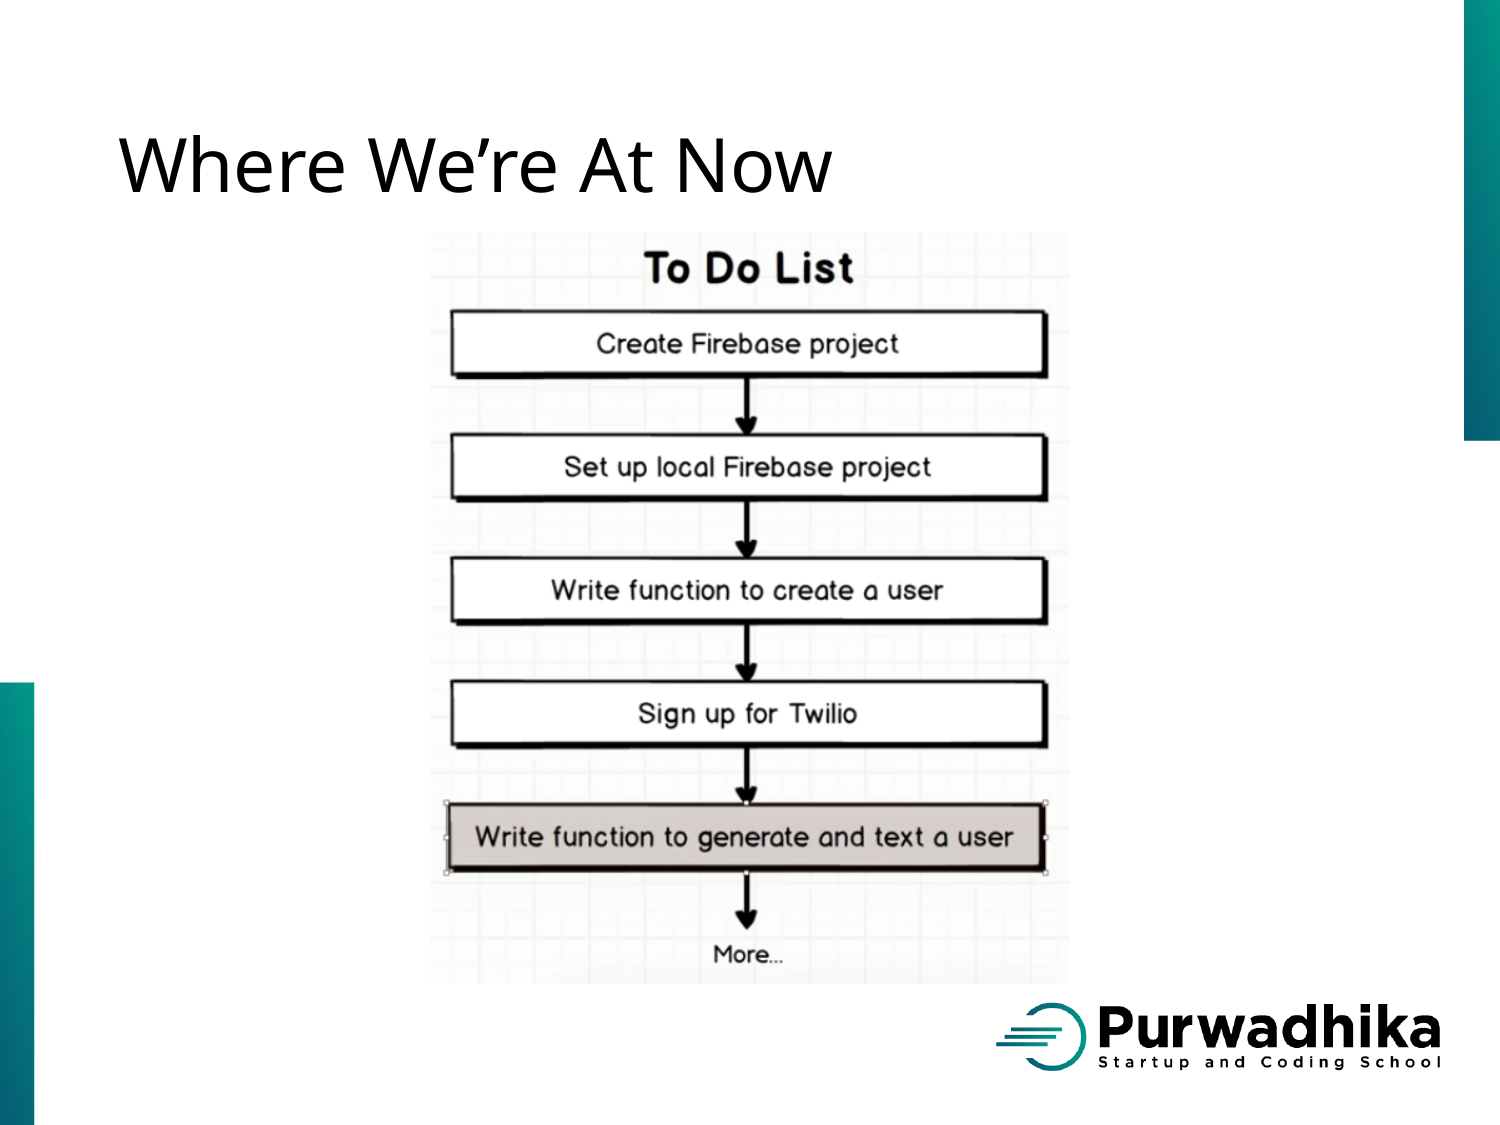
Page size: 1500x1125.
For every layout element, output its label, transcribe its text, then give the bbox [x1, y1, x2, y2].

title Where We’re At Now [103, 59, 1397, 278]
picture [0, 0, 1500, 1125]
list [431, 232, 1069, 984]
